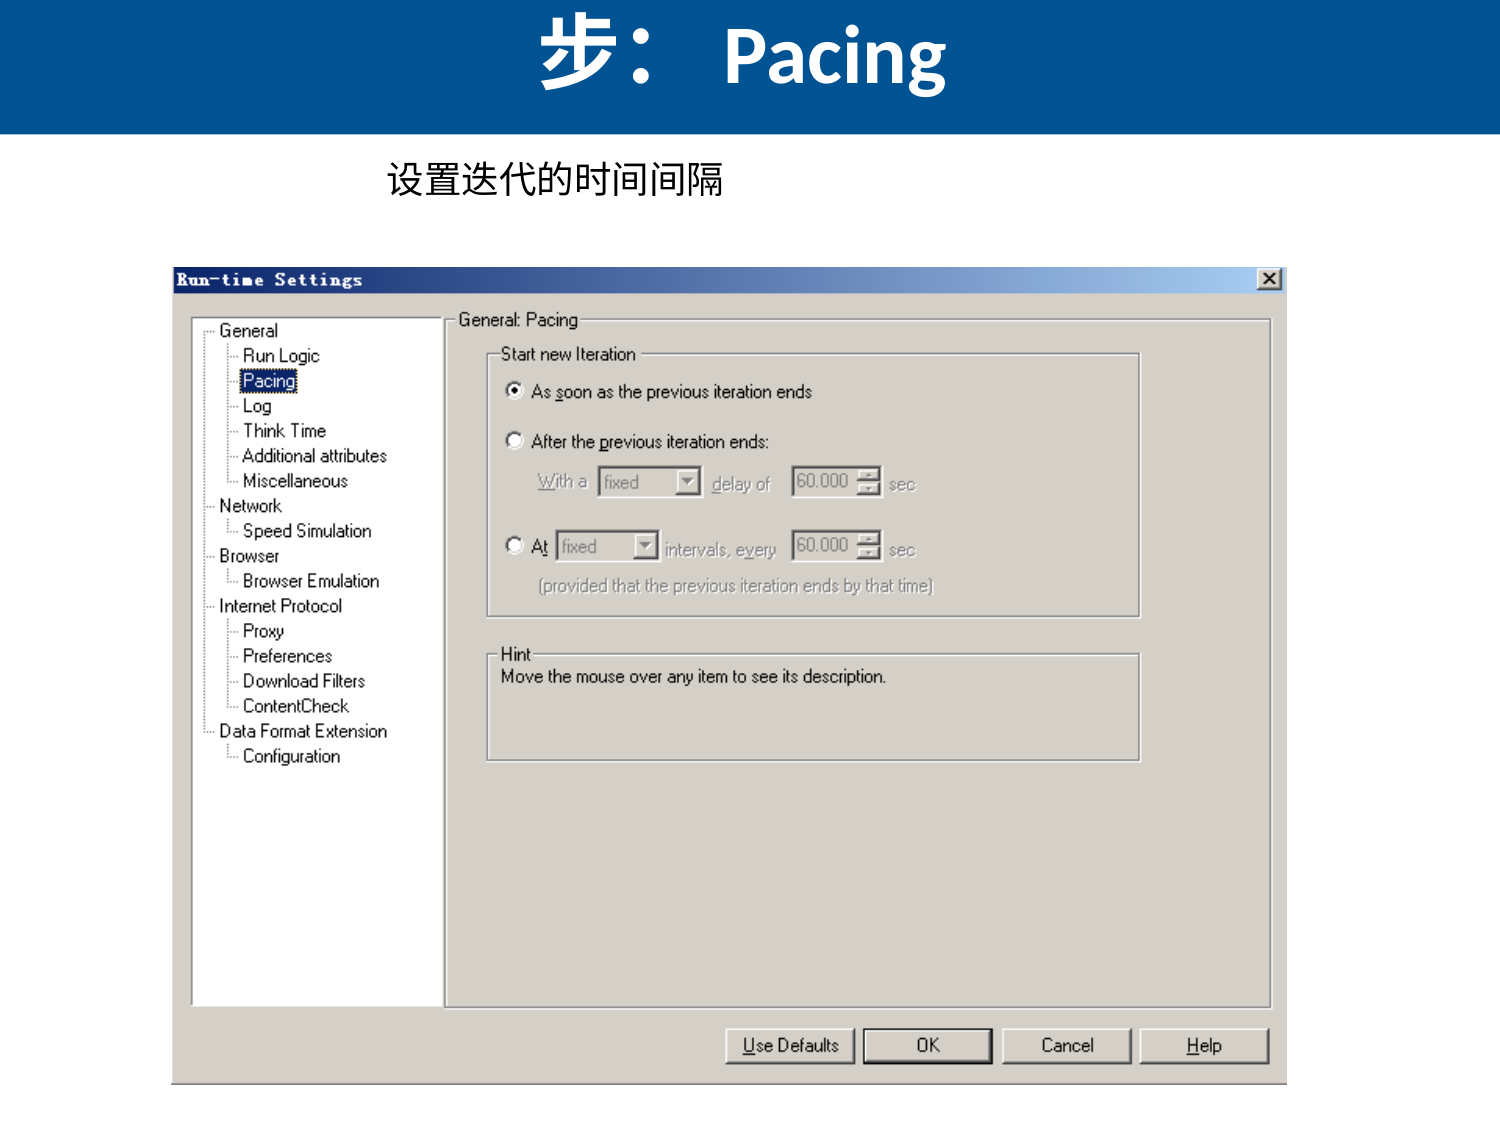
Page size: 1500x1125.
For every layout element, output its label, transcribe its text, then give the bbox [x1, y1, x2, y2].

text_box 设置迭代的时间间隔 [371, 148, 1105, 209]
picture [171, 267, 1288, 1085]
text_box [844, 256, 1420, 318]
title 步：Pacing [2, 0, 1483, 135]
